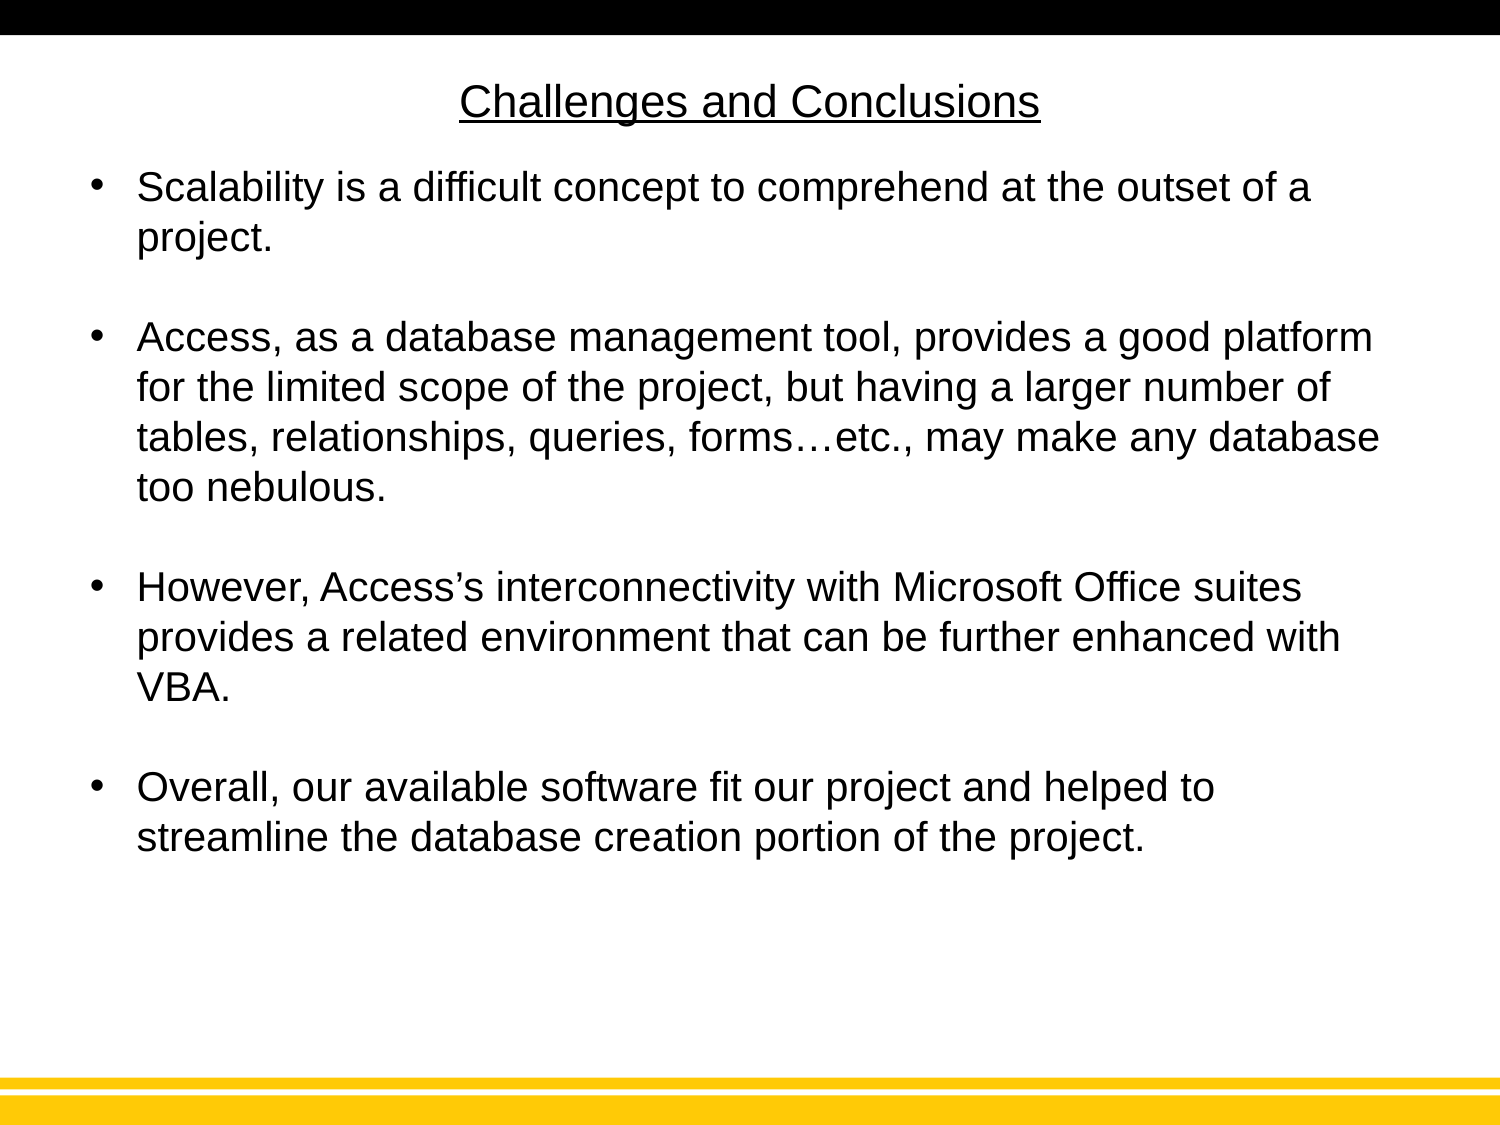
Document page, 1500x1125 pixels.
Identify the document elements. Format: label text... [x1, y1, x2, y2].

text_box Scalability is a difficult concept to comprehend at the outset of a project. Access, as a database management tool, provides a good platform for the limited scope of the project, but having a larger number of tables, relationships, queries, forms…etc., may make any database too nebulous. However, Access’s interconnectivity with Microsoft Office suites provides a related environment that can be further enhanced with VBA. Overall, our available software fit our project and helped to streamline the database creation portion of the project. [75, 152, 1418, 903]
title Challenges and Conclusions [75, 46, 1425, 153]
